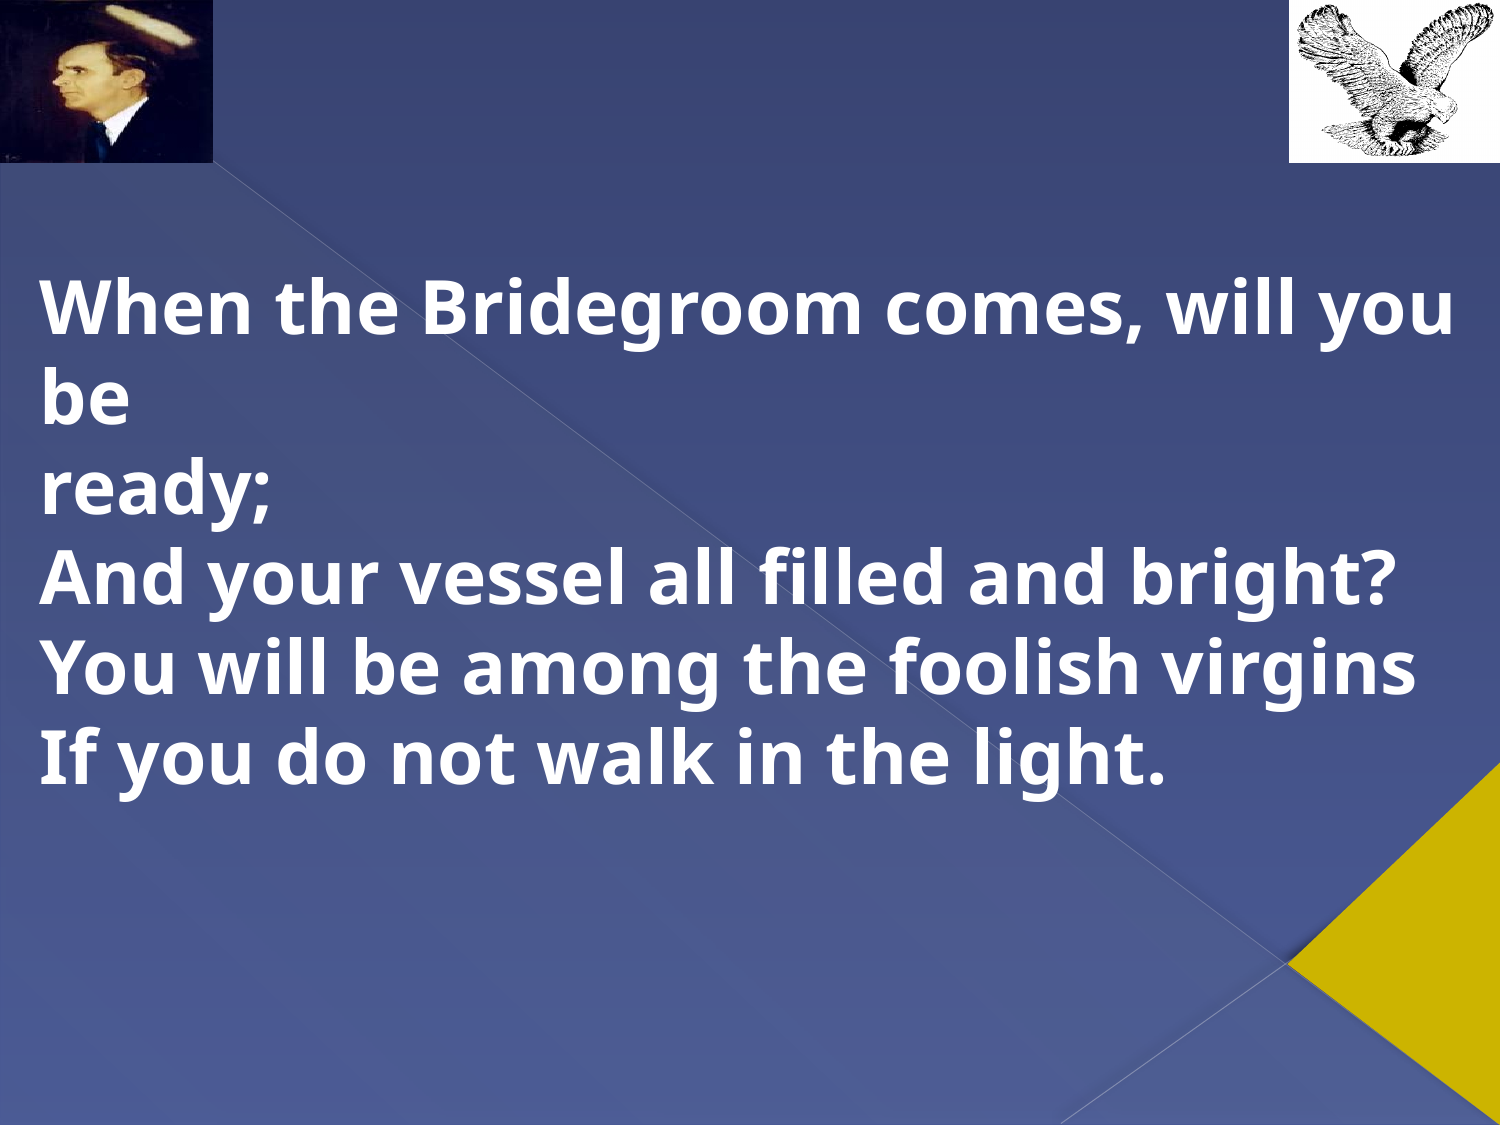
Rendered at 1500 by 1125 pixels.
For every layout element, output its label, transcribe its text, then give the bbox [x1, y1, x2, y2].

picture [0, 0, 213, 163]
text_box [1285, 808, 1500, 1125]
text_box When the Bridegroom comes, will you be ready; And your vessel all filled and bright? You will be among the foolish virgins If you do not walk in the light. [24, 162, 1500, 808]
picture [1288, 0, 1500, 163]
